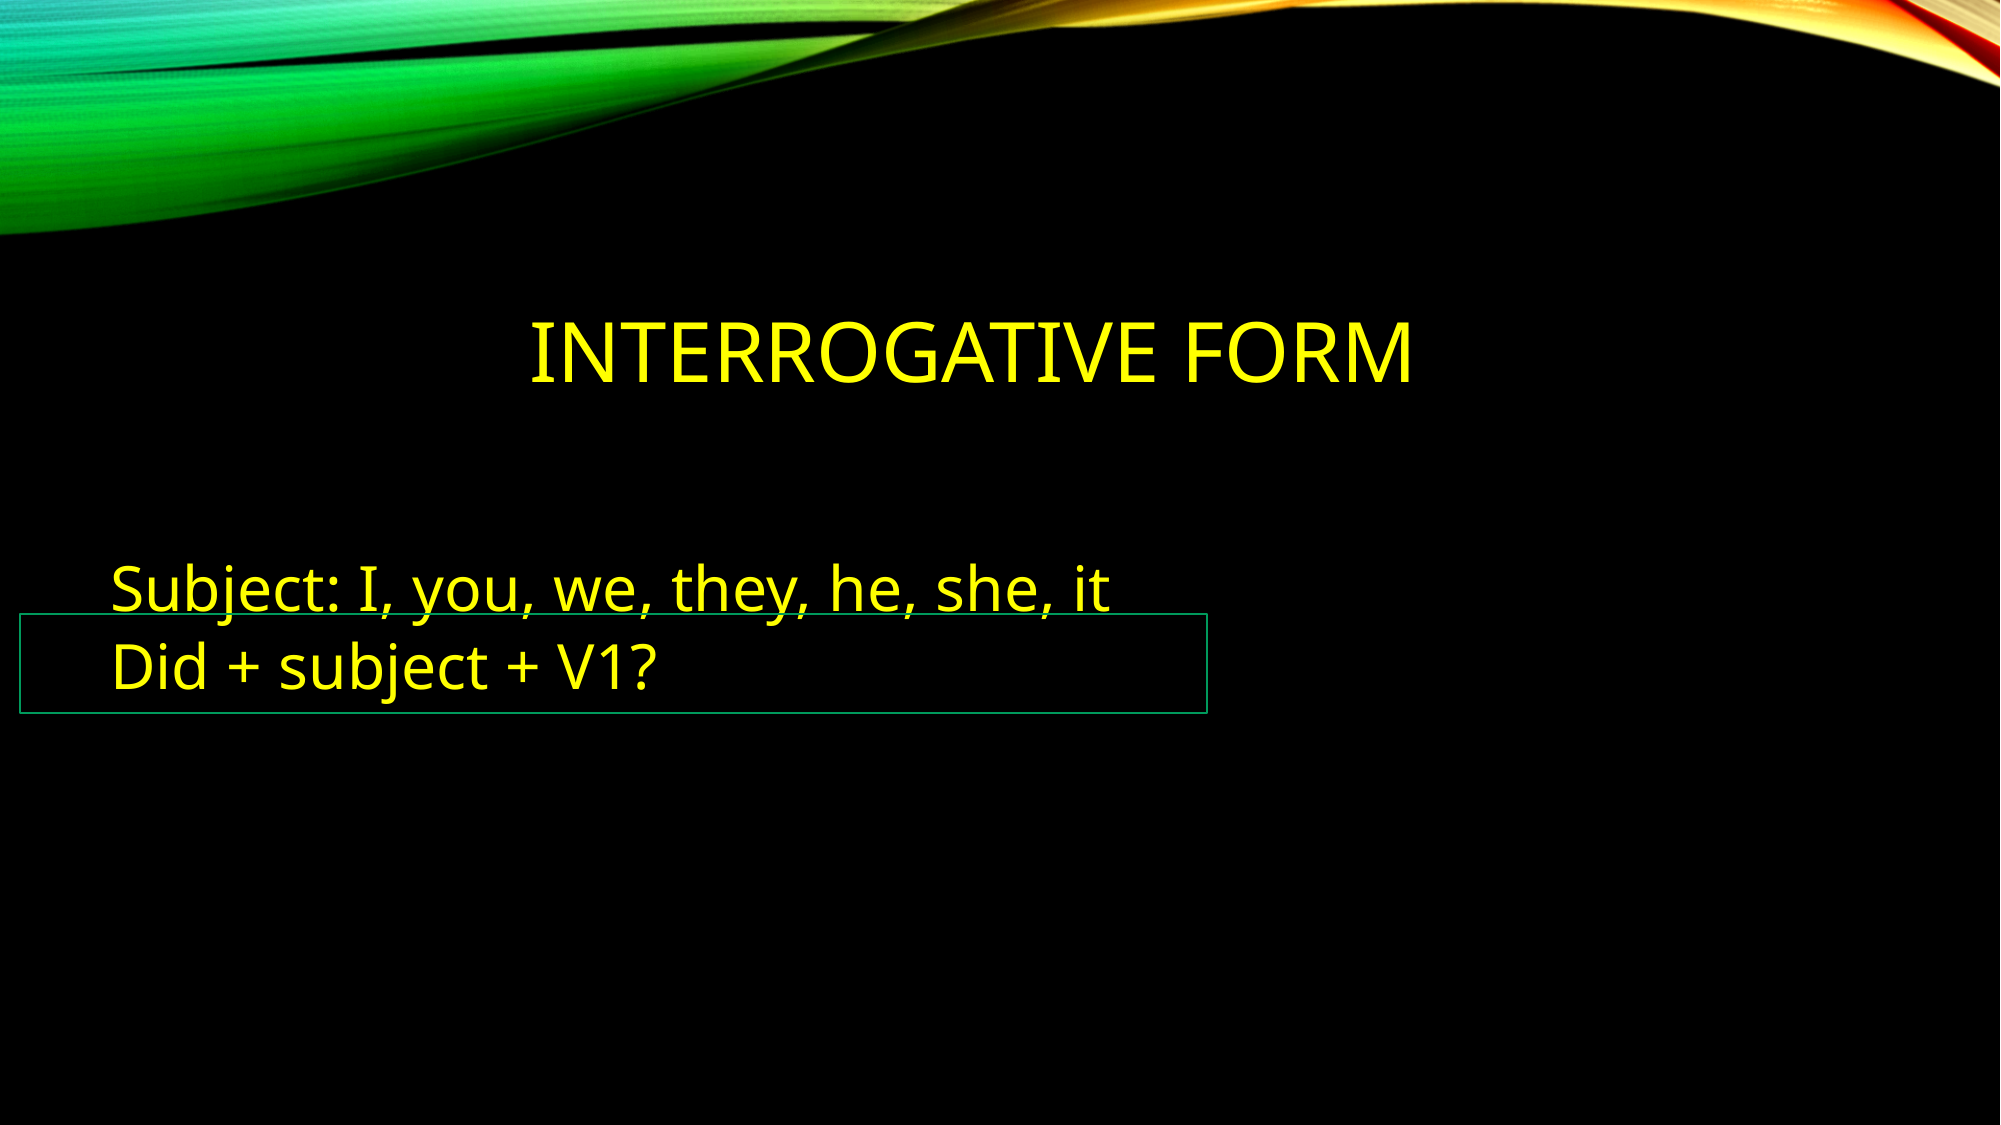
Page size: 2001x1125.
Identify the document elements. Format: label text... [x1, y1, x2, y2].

picture [0, 0, 2000, 237]
text_box [19, 613, 1208, 714]
list Subject: I, you, we, they, he, she, it Did + subject + V1? [19, 386, 1981, 1108]
title Interrogative form [19, 249, 1433, 386]
